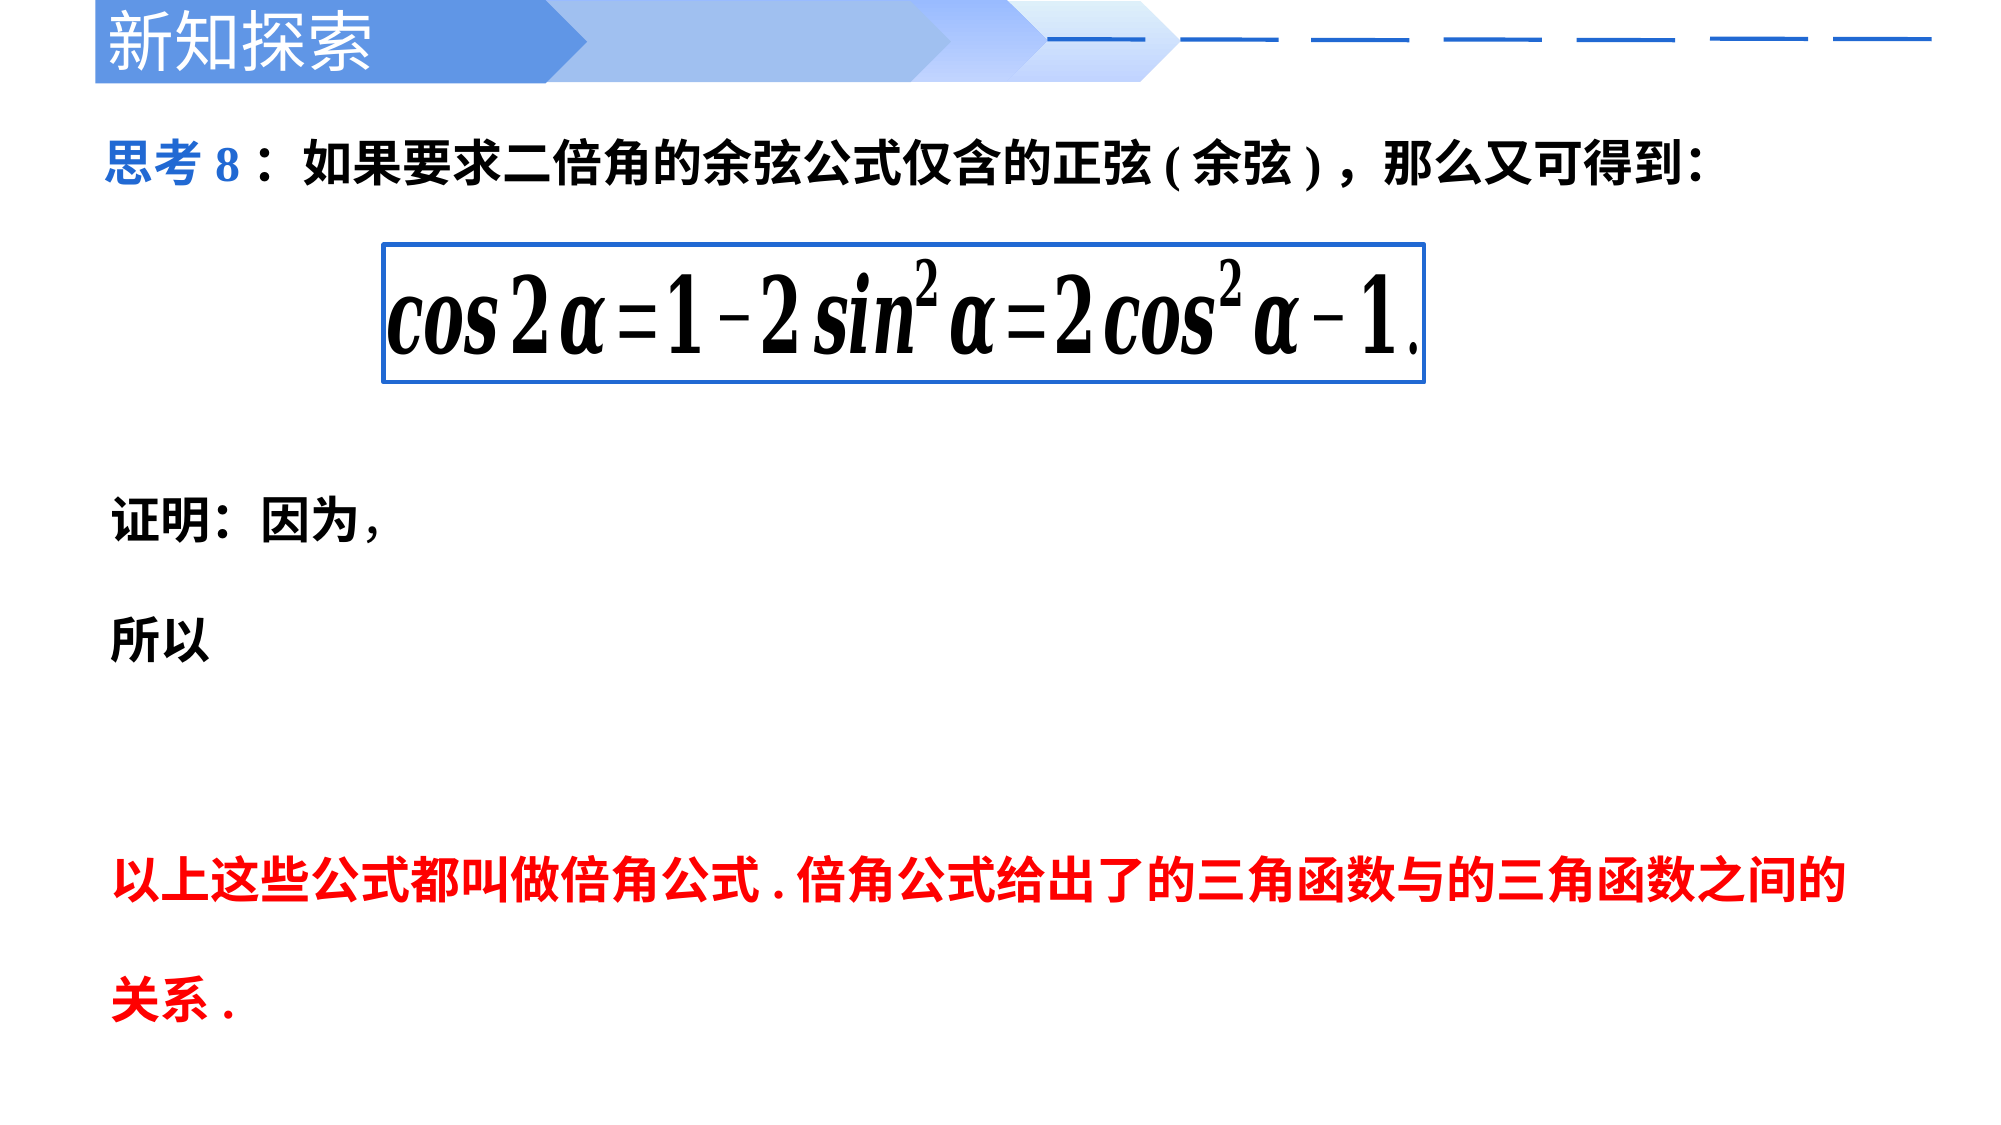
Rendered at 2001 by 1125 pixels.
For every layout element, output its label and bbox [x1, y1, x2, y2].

text_box [92, 0, 1932, 89]
